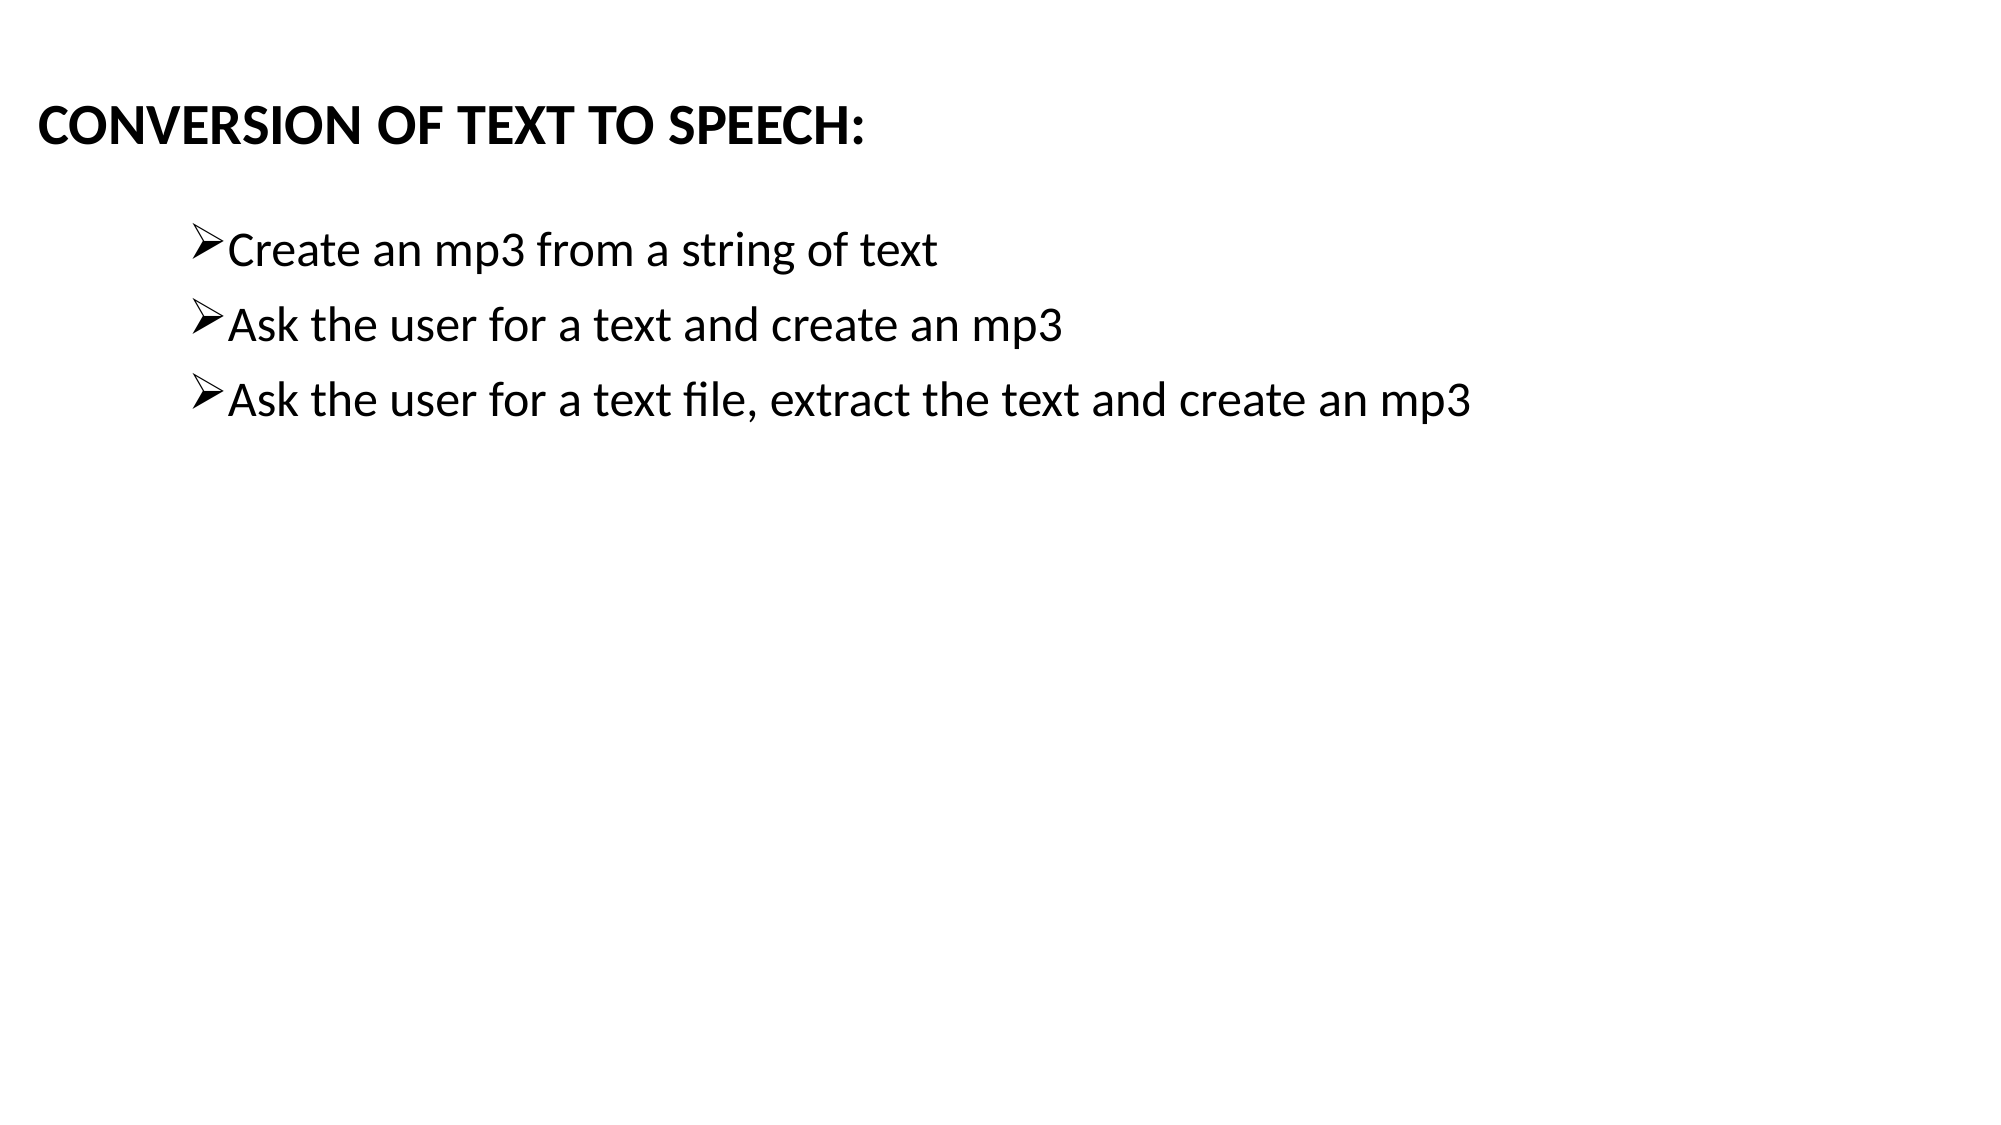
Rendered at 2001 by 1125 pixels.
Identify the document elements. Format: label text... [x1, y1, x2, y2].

title CONVERSION OF TEXT TO SPEECH: [23, 57, 1749, 195]
list Create an mp3 from a string of text Ask the user for a text and create an mp3 Ask the user for a text file, extract the text and create an mp3 [173, 216, 1863, 1014]
